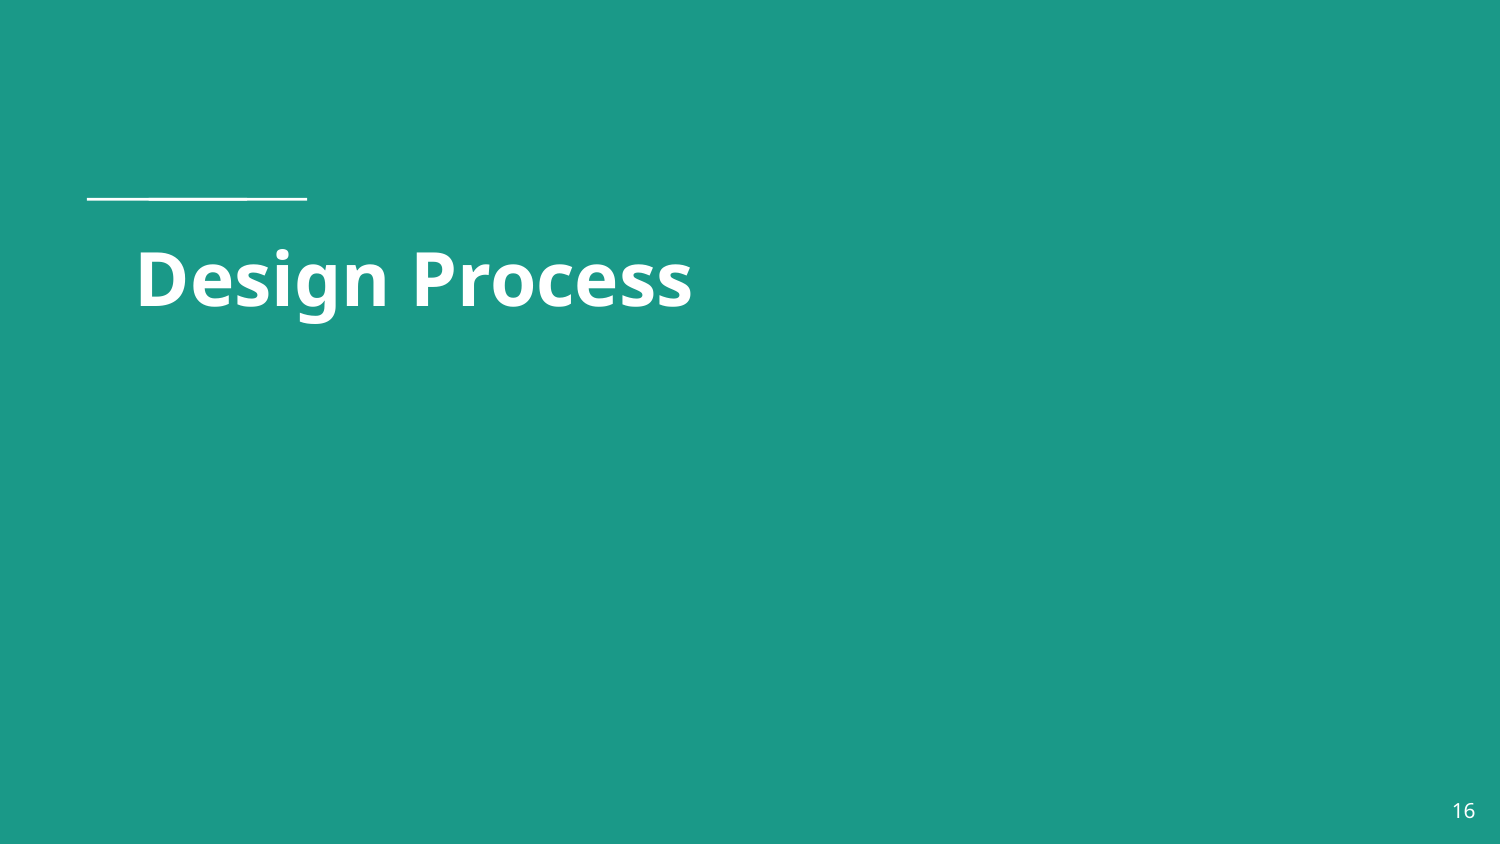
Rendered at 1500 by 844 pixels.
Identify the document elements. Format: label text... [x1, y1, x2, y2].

title Design Process [119, 216, 1381, 466]
slide_number ‹#› [1400, 779, 1491, 844]
